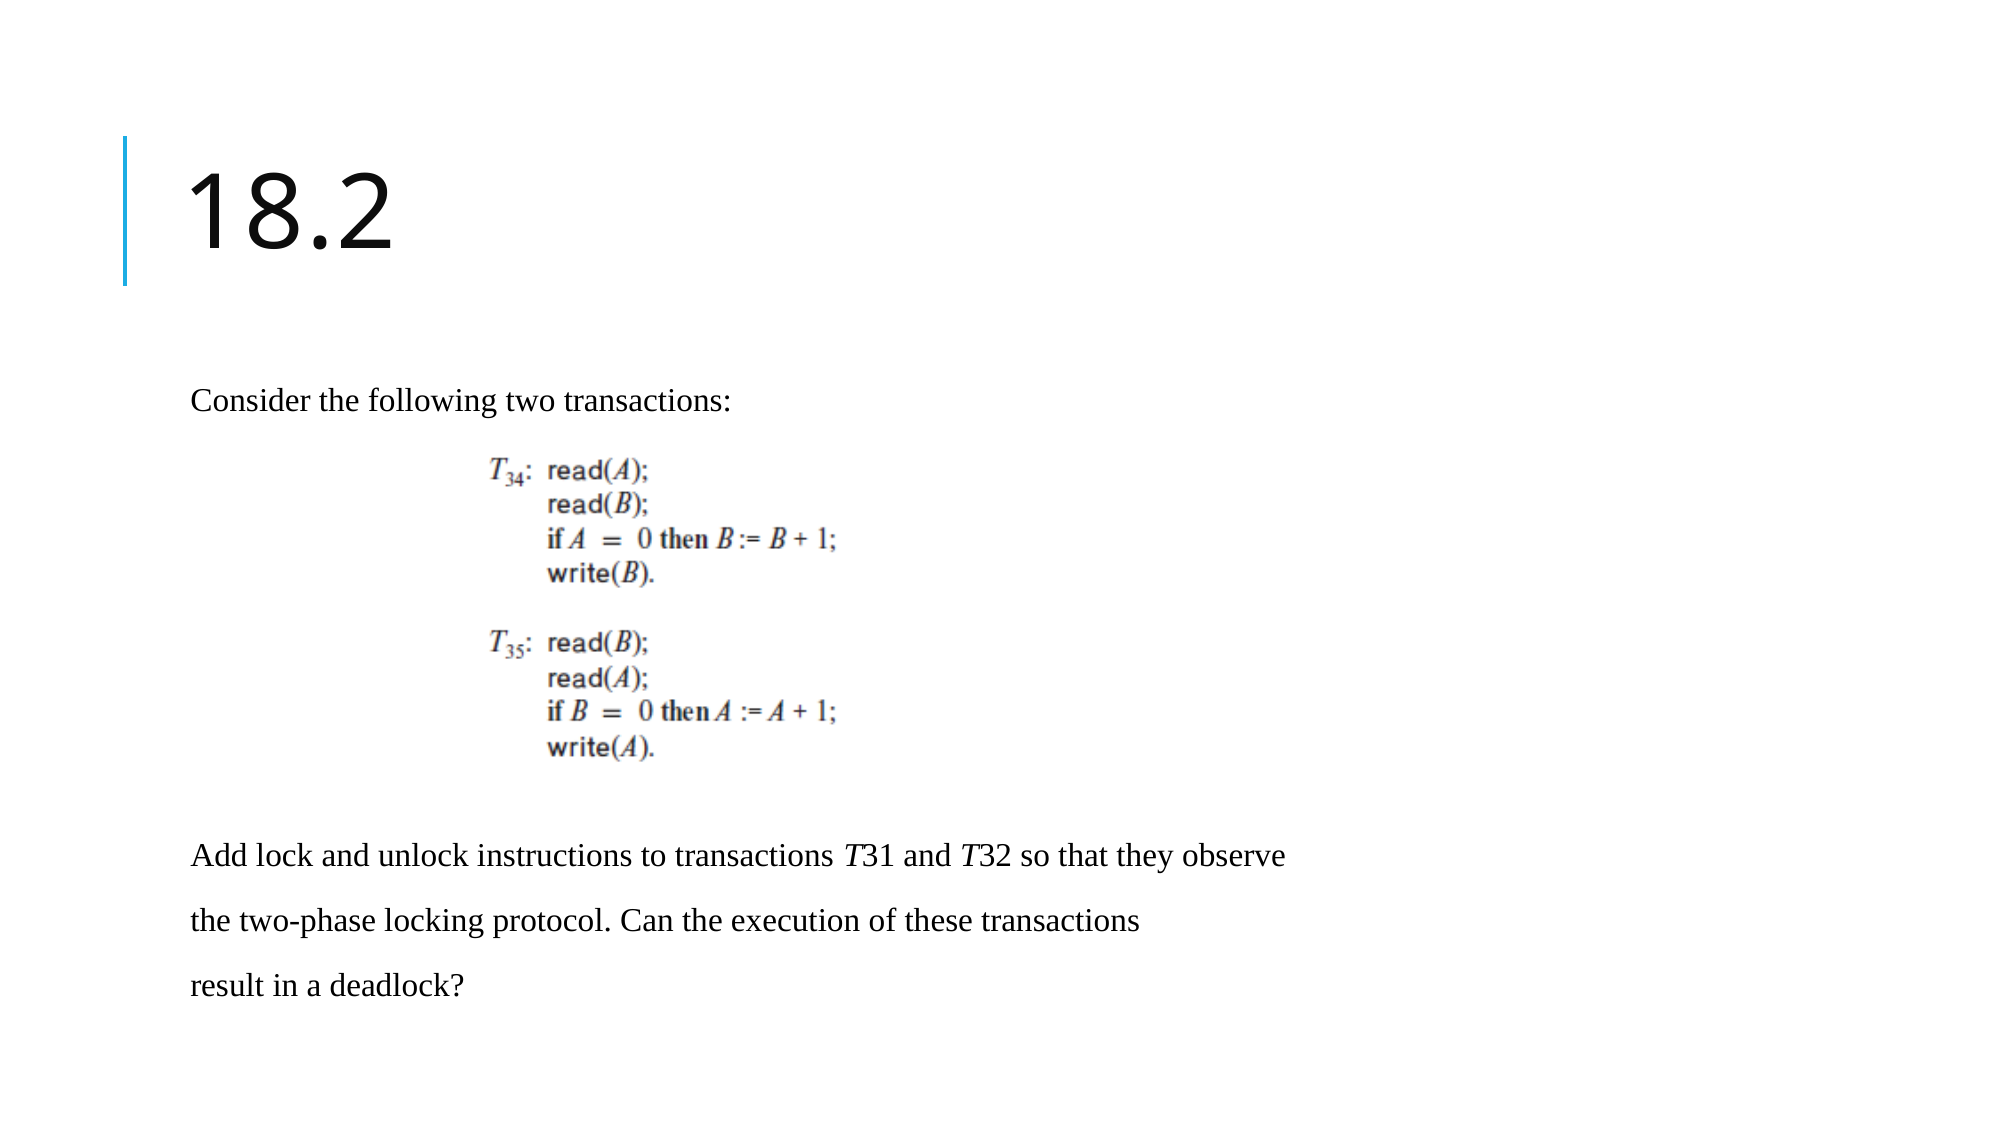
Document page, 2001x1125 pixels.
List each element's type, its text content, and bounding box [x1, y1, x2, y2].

picture [467, 436, 885, 778]
title 18.2 [168, 96, 1763, 342]
list Consider the following two transactions: Add lock and unlock instructions to transactions T31 and T32 so that they observe the two-phase locking protocol. Can the execution of these transactions result in a deadlock? [168, 375, 1763, 1035]
